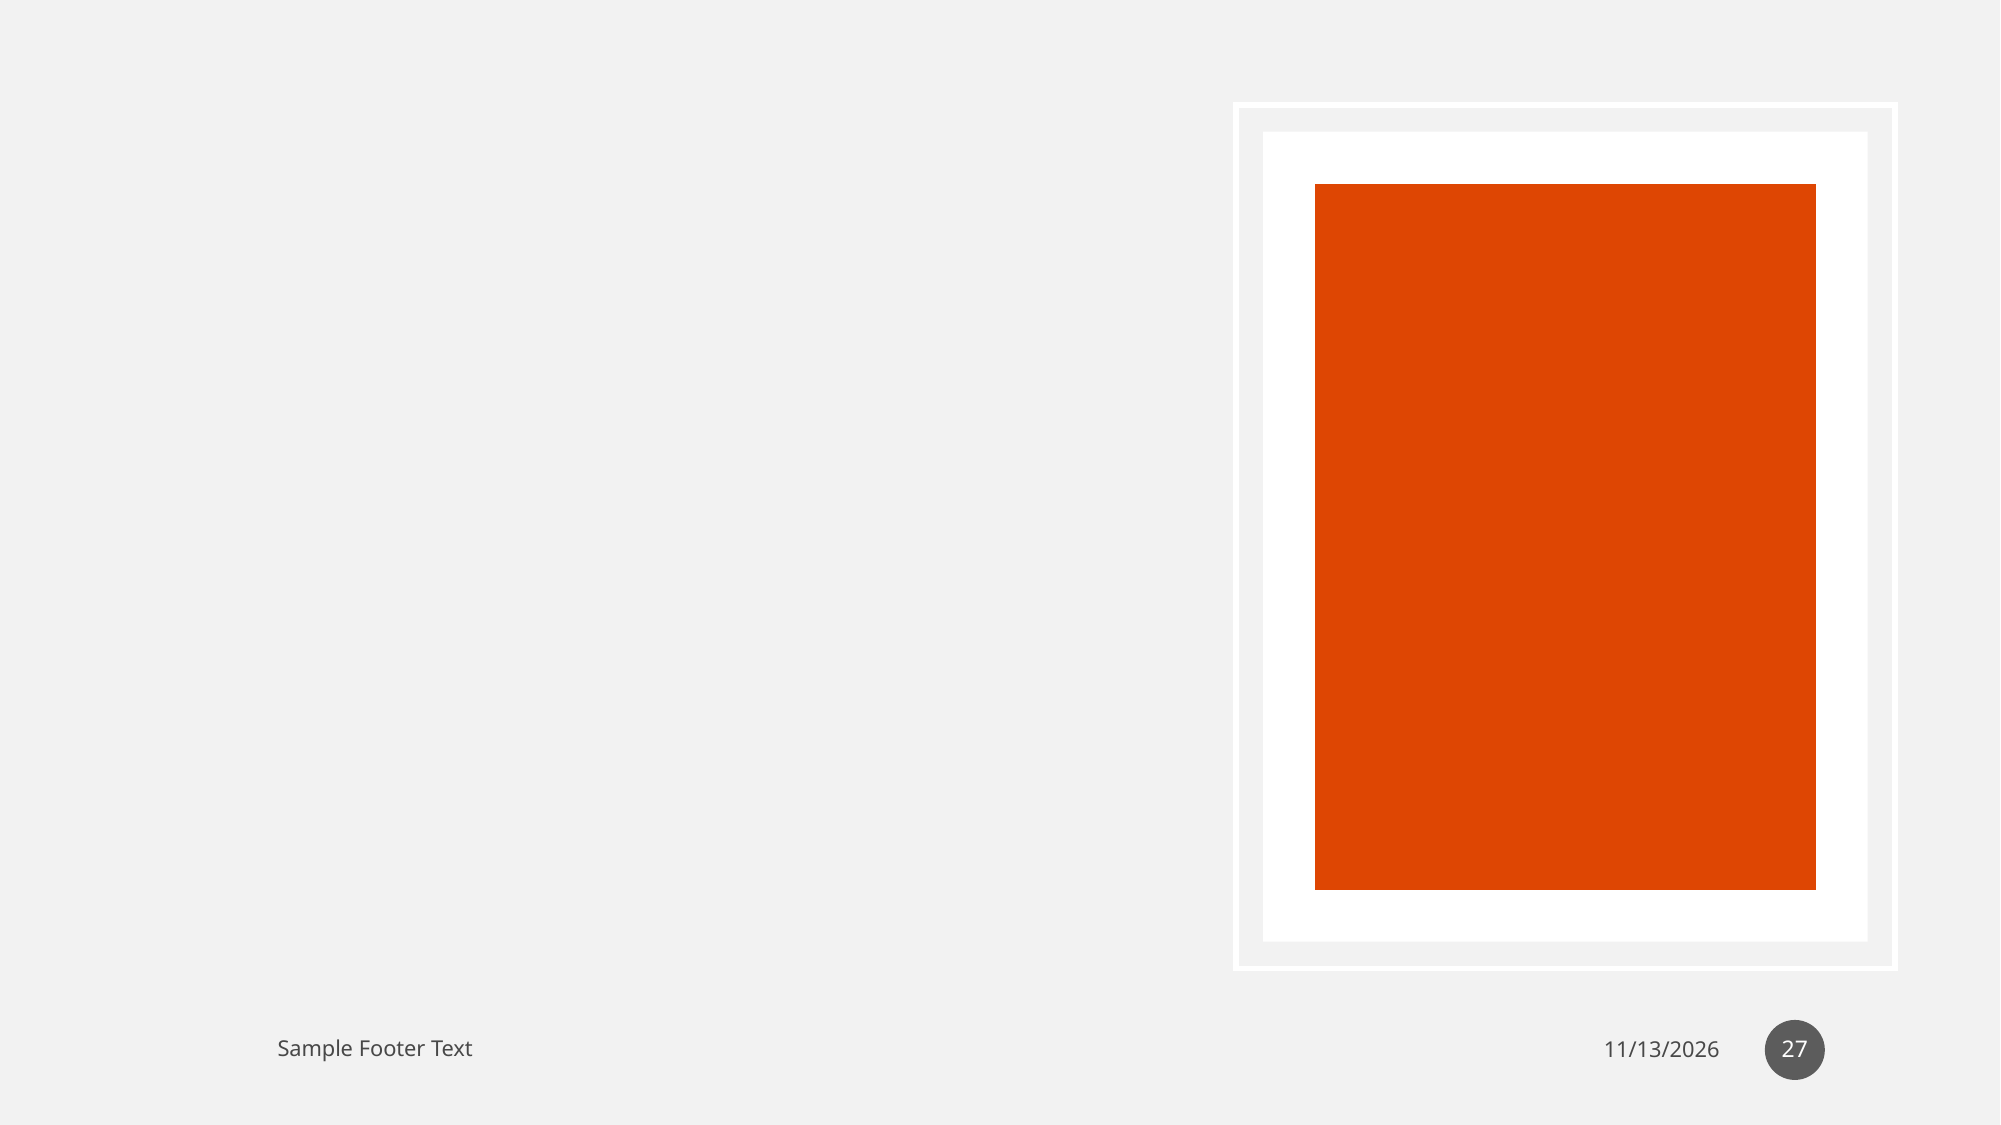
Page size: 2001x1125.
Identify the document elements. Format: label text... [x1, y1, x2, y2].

picture [1315, 184, 1816, 890]
footer Sample Footer Text [262, 1023, 1231, 1076]
text_box [1262, 131, 1869, 943]
slide_number 27 [1764, 1019, 1825, 1080]
text_box [1235, 104, 1896, 969]
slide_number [1283, 1023, 1735, 1077]
